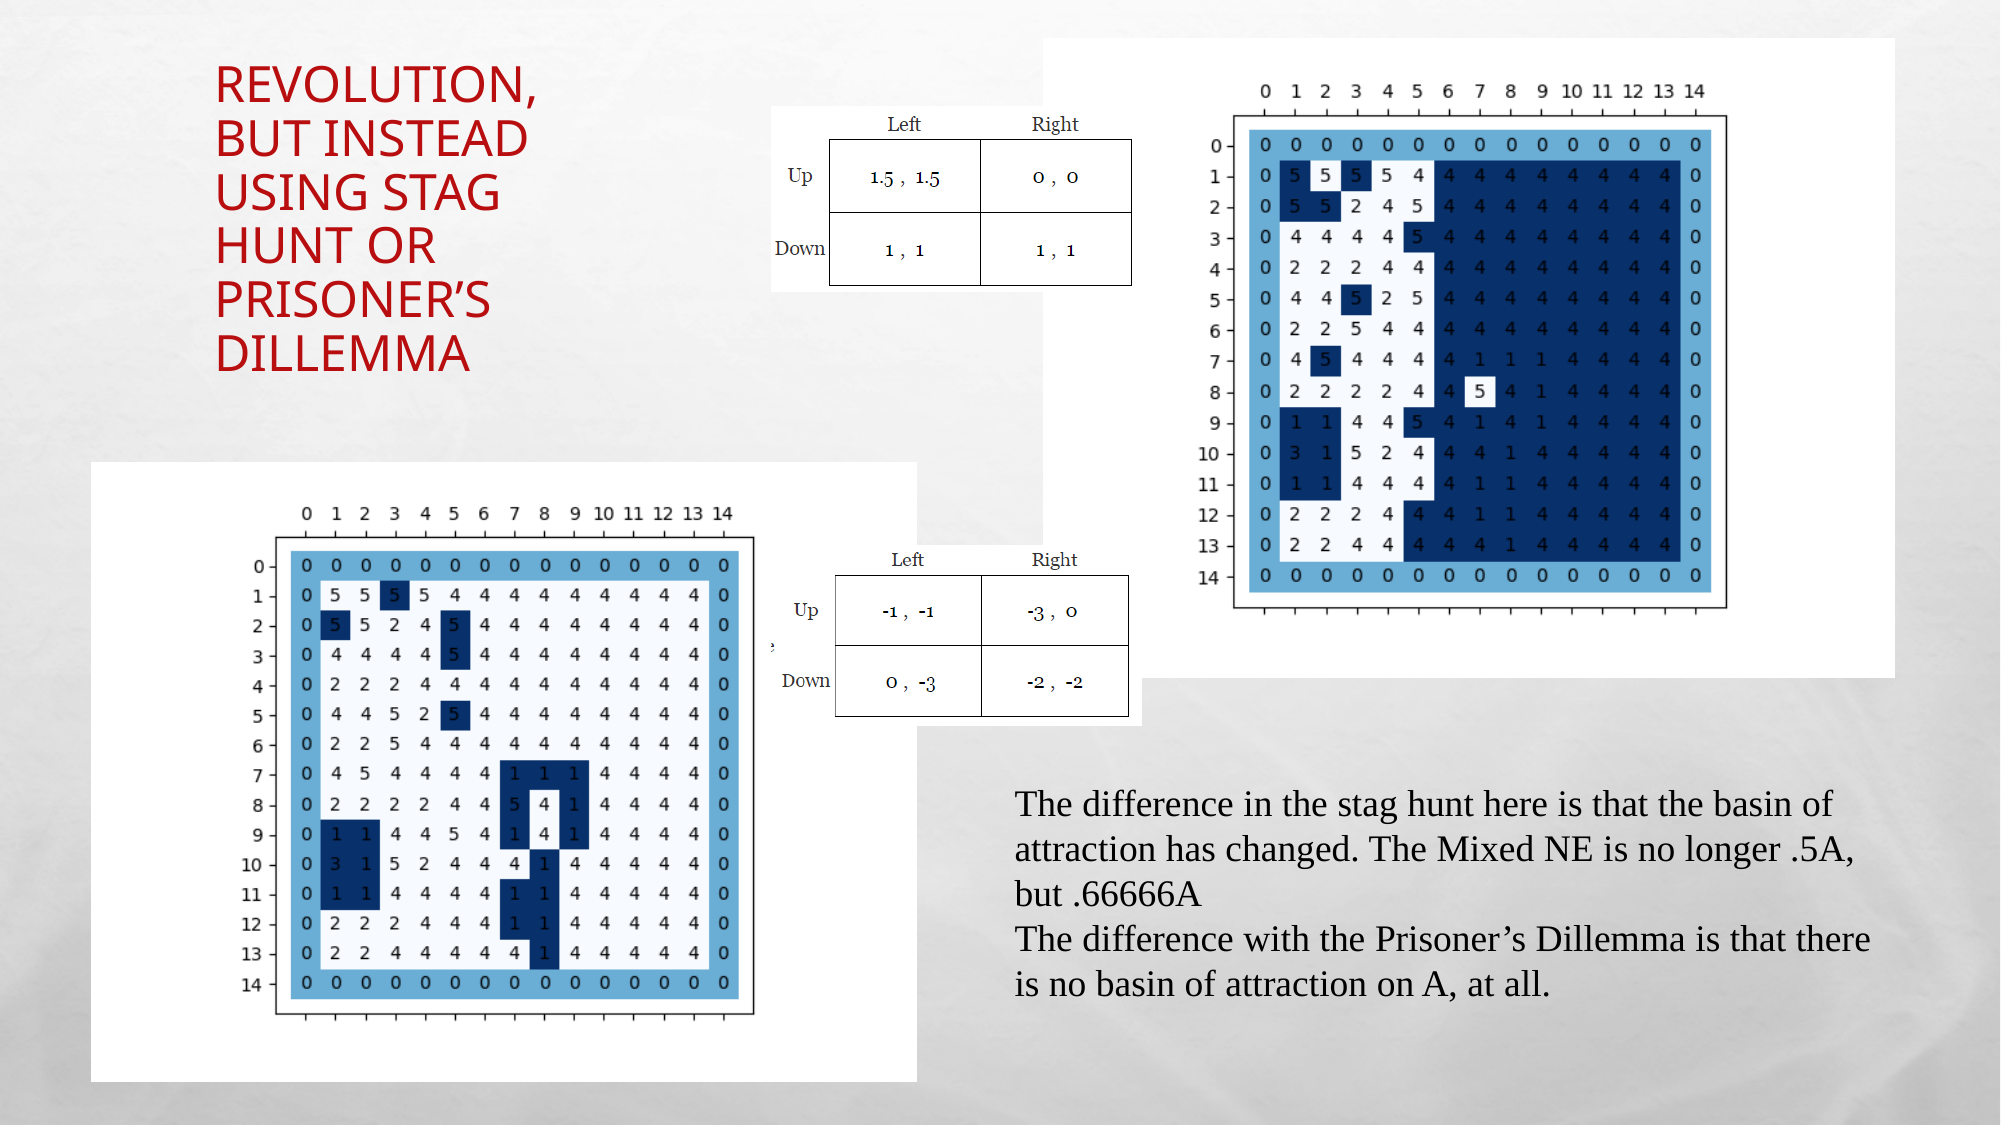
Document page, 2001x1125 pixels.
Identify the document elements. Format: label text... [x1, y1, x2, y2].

picture [91, 462, 1143, 1082]
text_box The difference in the stag hunt here is that the basin of attraction has changed. The Mixed NE is no longer .5A, but .66666A The difference with the Prisoner’s Dillemma is that there is no basin of attraction on A, at all. [999, 771, 1909, 1057]
picture [771, 106, 1143, 293]
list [1042, 38, 1895, 678]
title Revolution, but instead using stag hunt or prisoner’s dillemma [199, 127, 658, 391]
